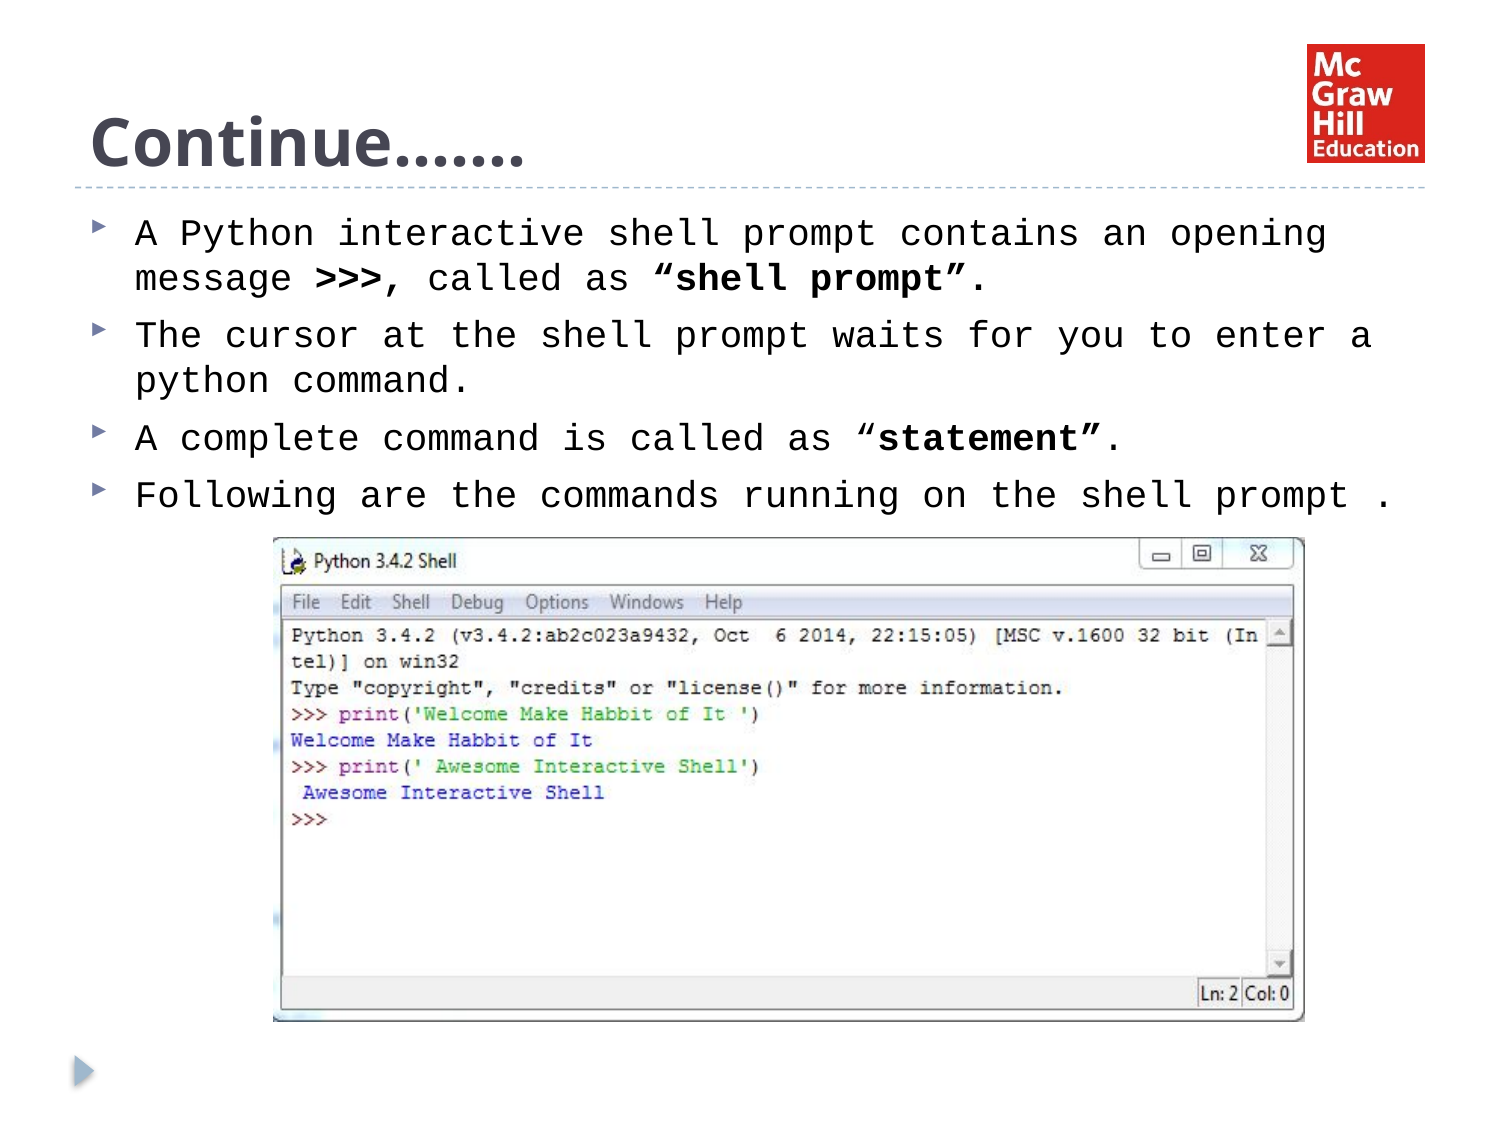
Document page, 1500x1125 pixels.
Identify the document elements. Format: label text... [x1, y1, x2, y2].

picture [273, 537, 1305, 1023]
title Continue……. [75, 24, 1425, 188]
list A Python interactive shell prompt contains an opening message >>>, called as “shell prompt”. The cursor at the shell prompt waits for you to enter a python command. A complete command is called as “statement”. Following are the commands running on the shell prompt . [75, 200, 1425, 1010]
